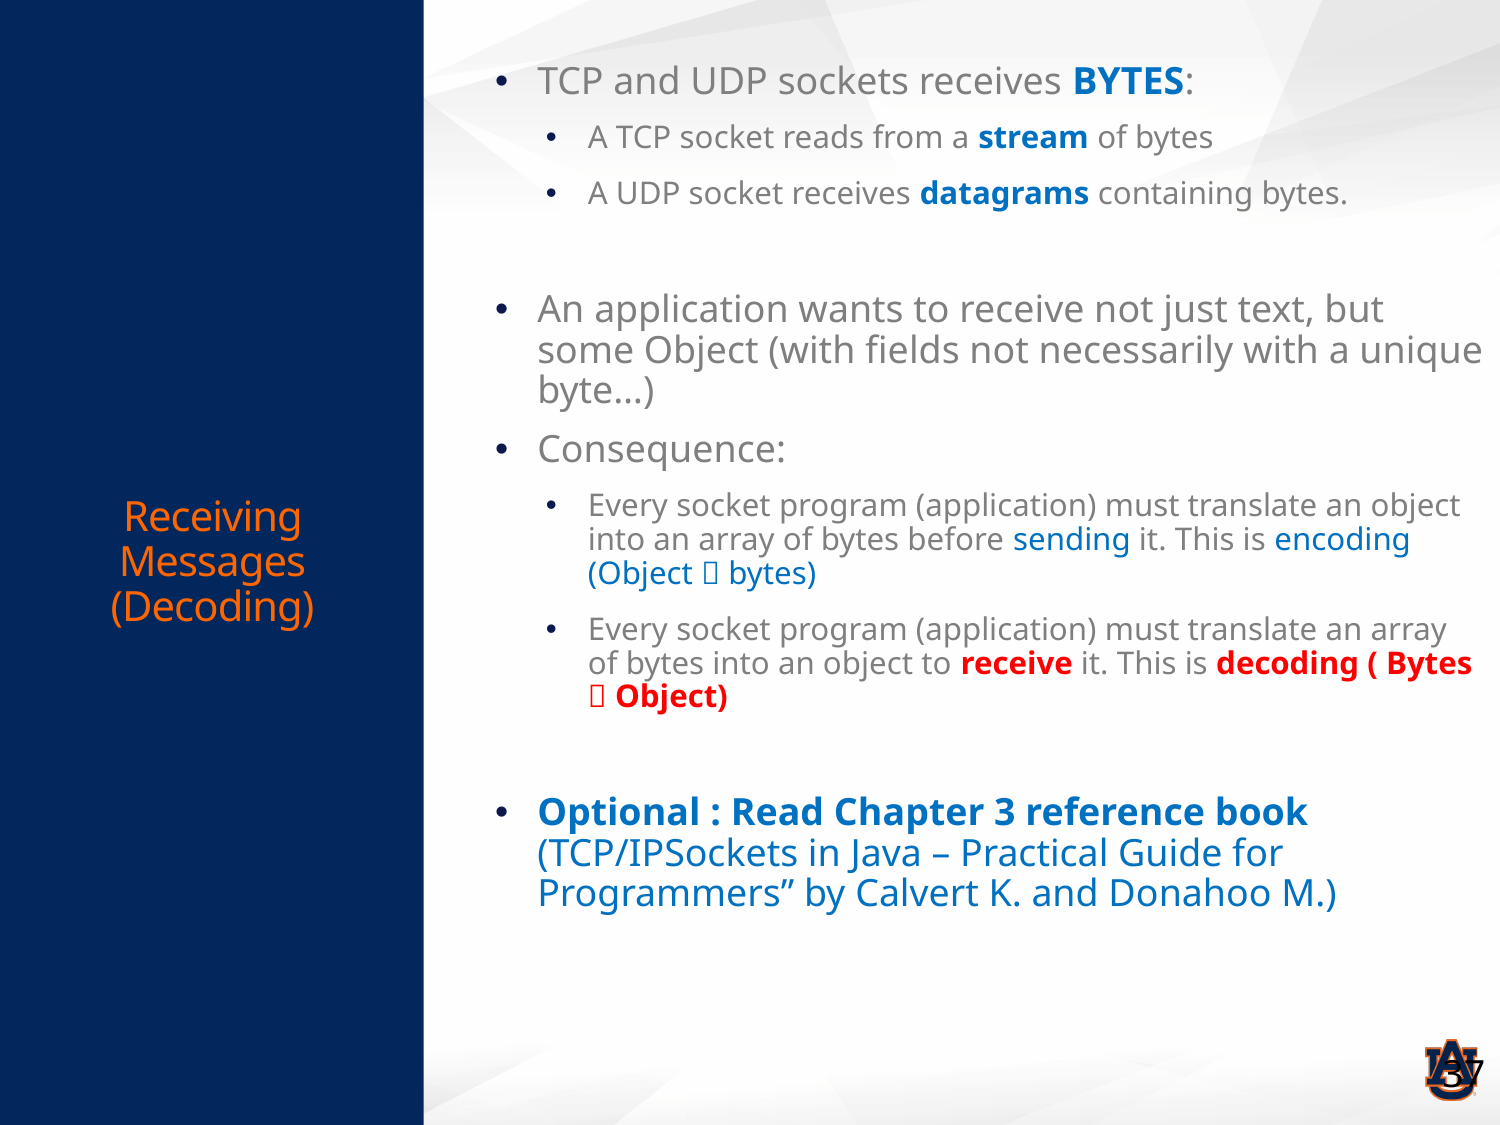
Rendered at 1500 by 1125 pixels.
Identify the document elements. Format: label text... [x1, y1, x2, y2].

slide_number 20 [424, 0, 1500, 1125]
title Receiving Messages (Decoding) [31, 0, 394, 1125]
slide_number 37 [1149, 1042, 1500, 1103]
text_box TCP and UDP sockets receives BYTES: A TCP socket reads from a stream of bytes A UDP socket receives datagrams containing bytes. An application wants to receive not just text, but some Object (with fields not necessarily with a unique byte…) Consequence: Every socket program (application) must translate an object into an array of bytes before sending it. This is encoding (Object  bytes) Every socket program (application) must translate an array of bytes into an object to receive it. This is decoding ( Bytes  Object) Optional : Read Chapter 3 reference book (TCP/IPSockets in Java – Practical Guide for Programmers” by Calvert K. and Donahoo M.) [480, 54, 1500, 832]
text_box [455, 25, 1425, 126]
